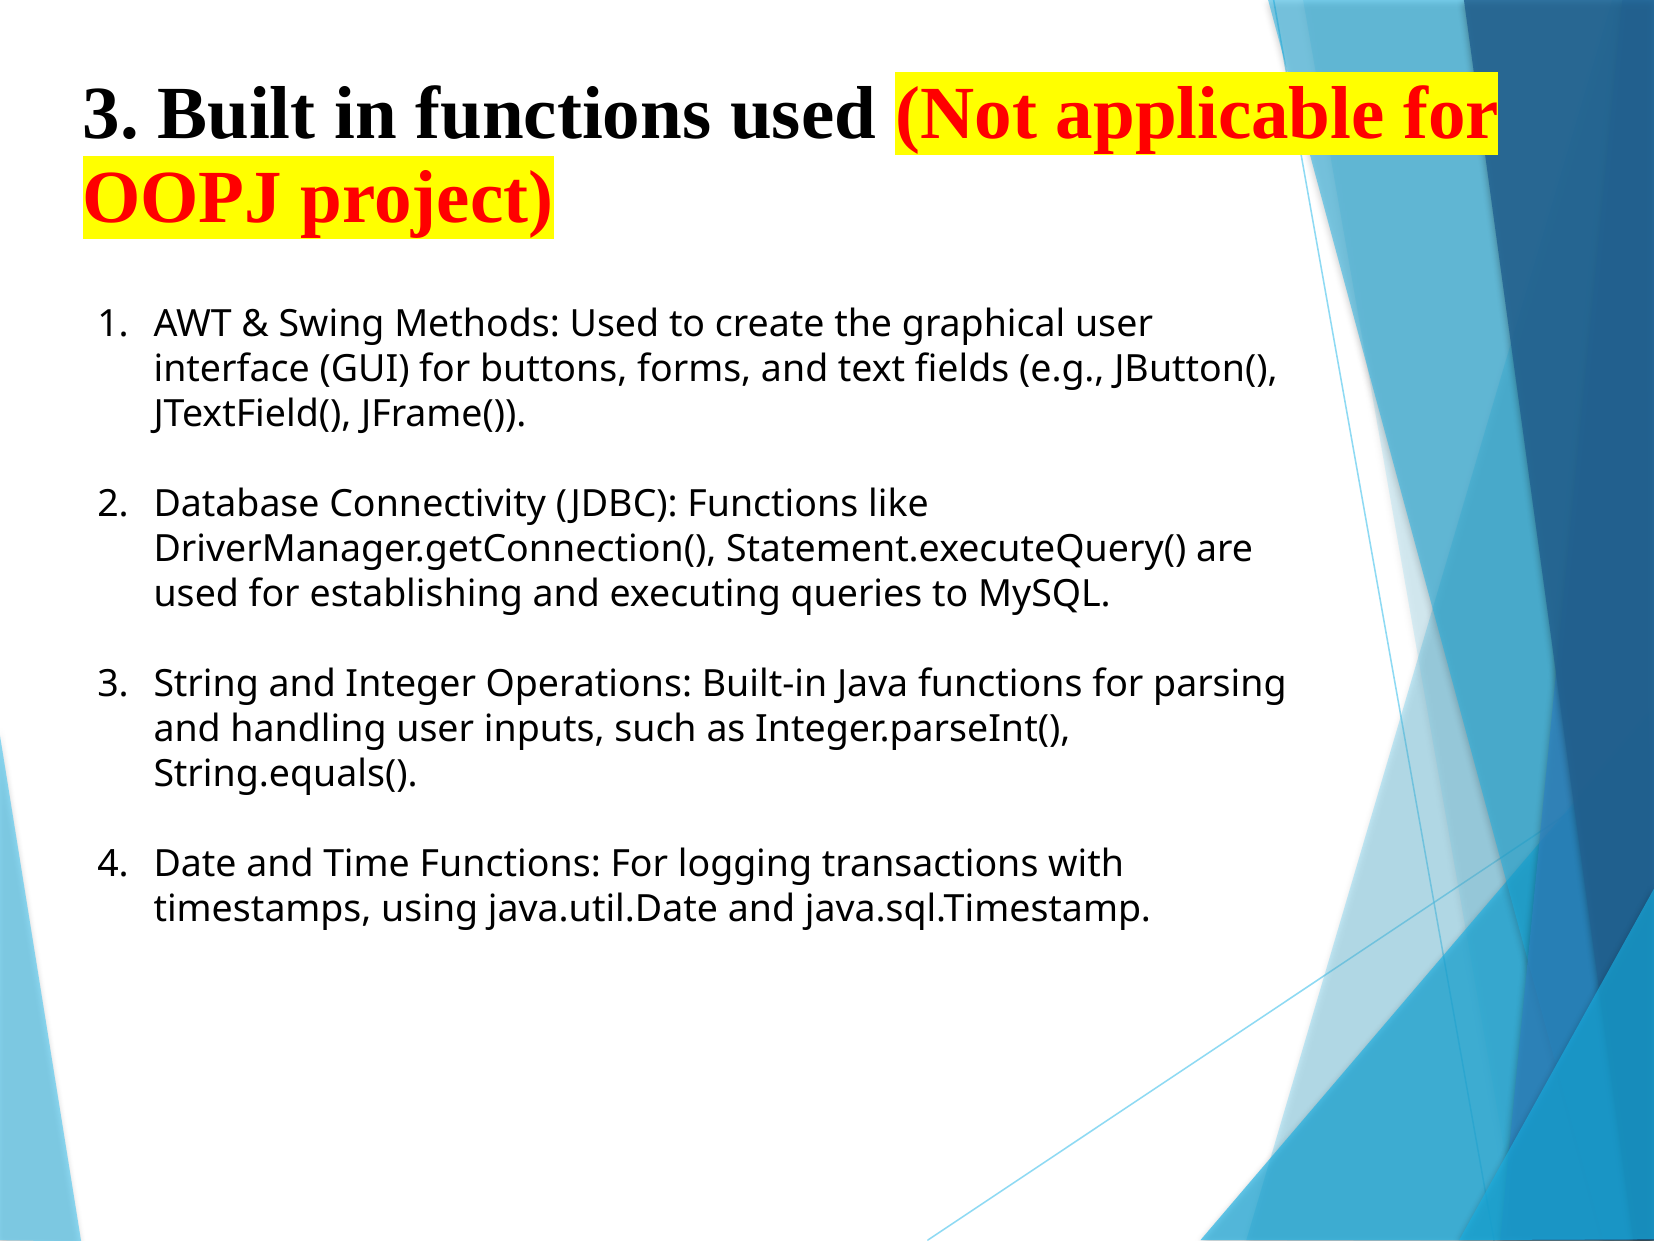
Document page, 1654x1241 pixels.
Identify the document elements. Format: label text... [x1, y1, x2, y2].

text_box AWT & Swing Methods: Used to create the graphical user interface (GUI) for buttons, forms, and text fields (e.g., JButton(), JTextField(), JFrame()). Database Connectivity (JDBC): Functions like DriverManager.getConnection(), Statement.executeQuery() are used for establishing and executing queries to MySQL. String and Integer Operations: Built-in Java functions for parsing and handling user inputs, such as Integer.parseInt(), String.equals(). Date and Time Functions: For logging transactions with timestamps, using java.util.Date and java.sql.Timestamp. [82, 291, 1312, 937]
text_box [82, 290, 1571, 1109]
text_box 3. Built in functions used (Not applicable for OOPJ project) [82, 49, 1571, 257]
